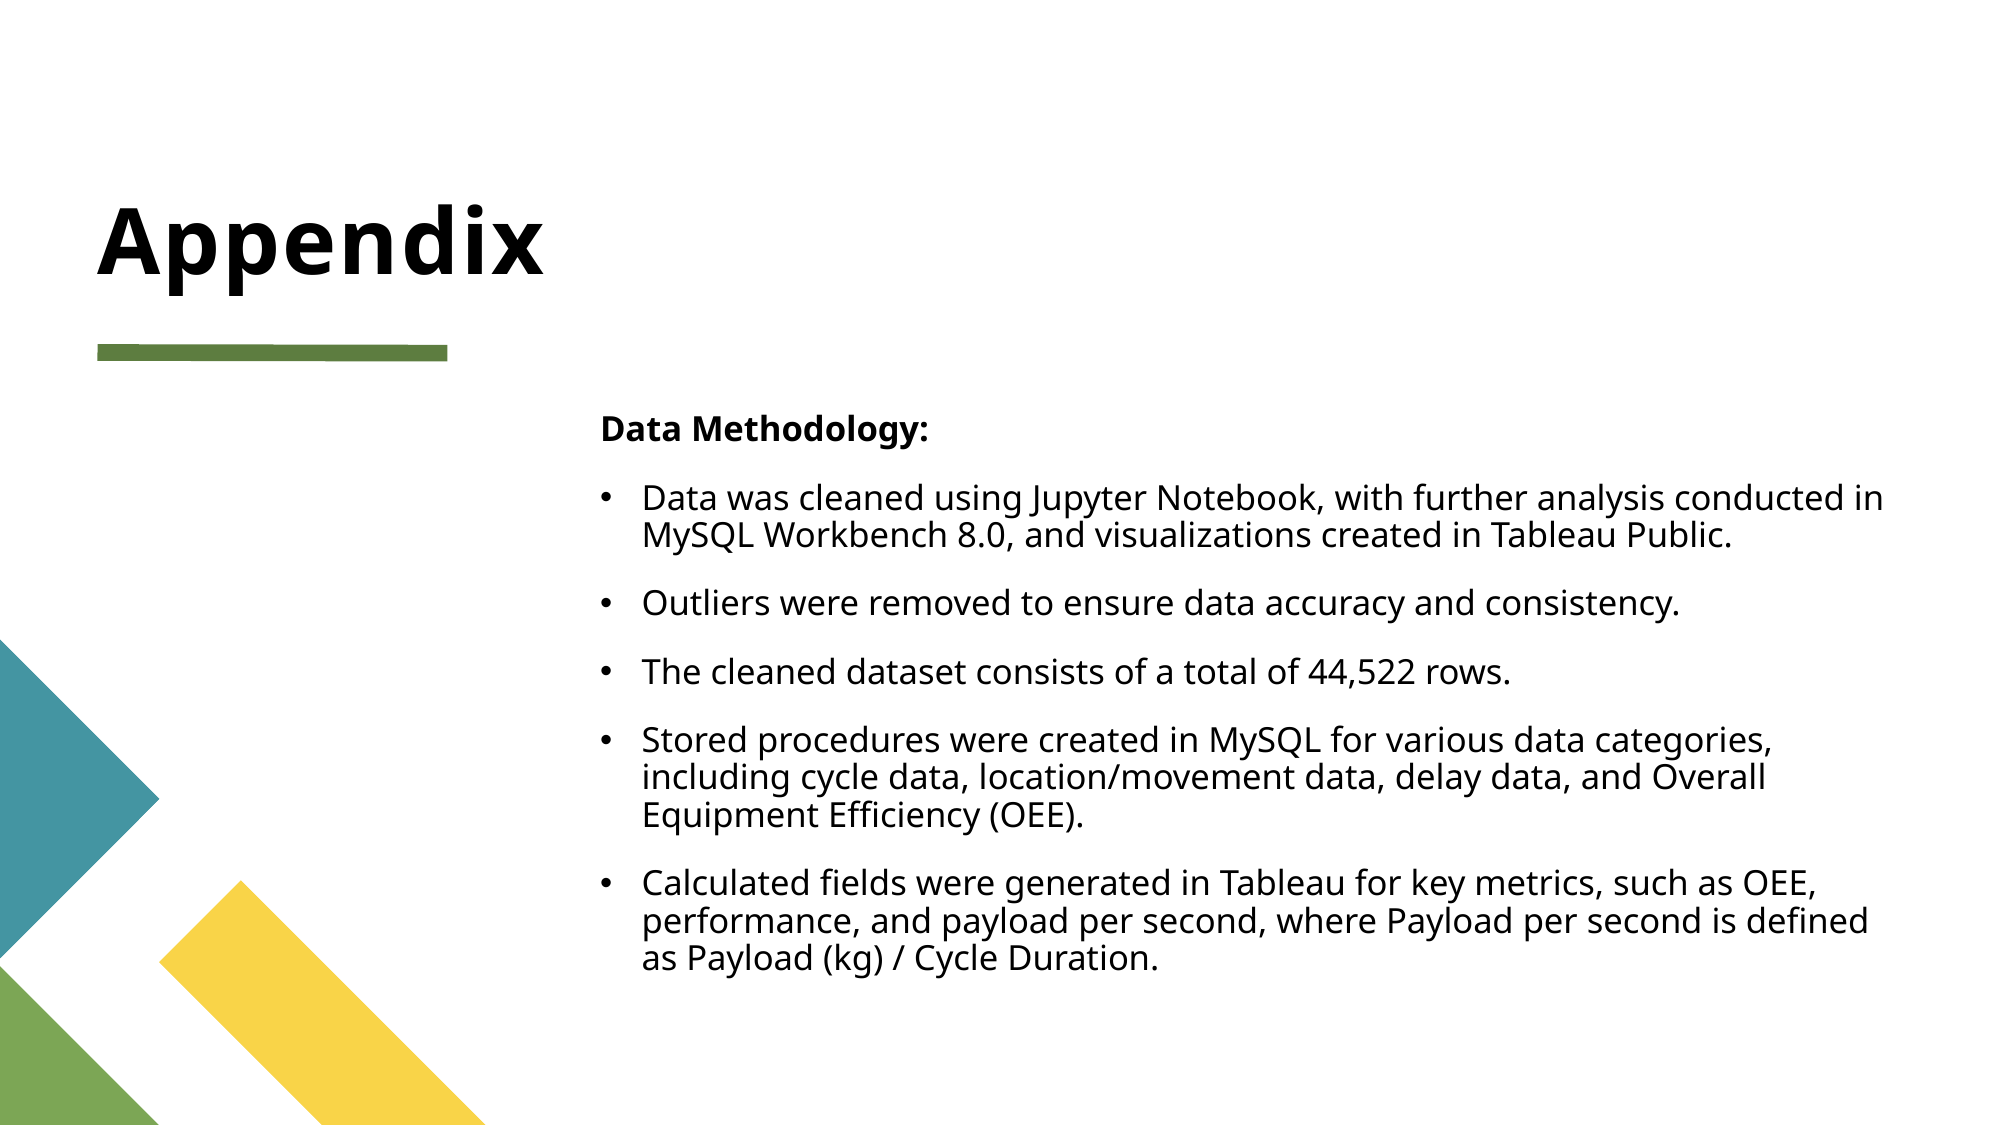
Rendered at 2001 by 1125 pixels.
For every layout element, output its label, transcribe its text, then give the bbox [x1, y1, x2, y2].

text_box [0, 639, 486, 1125]
list Data Methodology: Data was cleaned using Jupyter Notebook, with further analysis conducted in MySQL Workbench 8.0, and visualizations created in Tableau Public. Outliers were removed to ensure data accuracy and consistency. The cleaned dataset consists of a total of 44,522 rows. Stored procedures were created in MySQL for various data categories, including cycle data, location/movement data, delay data, and Overall Equipment Efficiency (OEE). Calculated fields were generated in Tableau for key metrics, such as OEE, performance, and payload per second, where Payload per second is defined as Payload (kg) / Cycle Duration. [600, 374, 1904, 982]
title Appendix [97, 16, 1882, 293]
